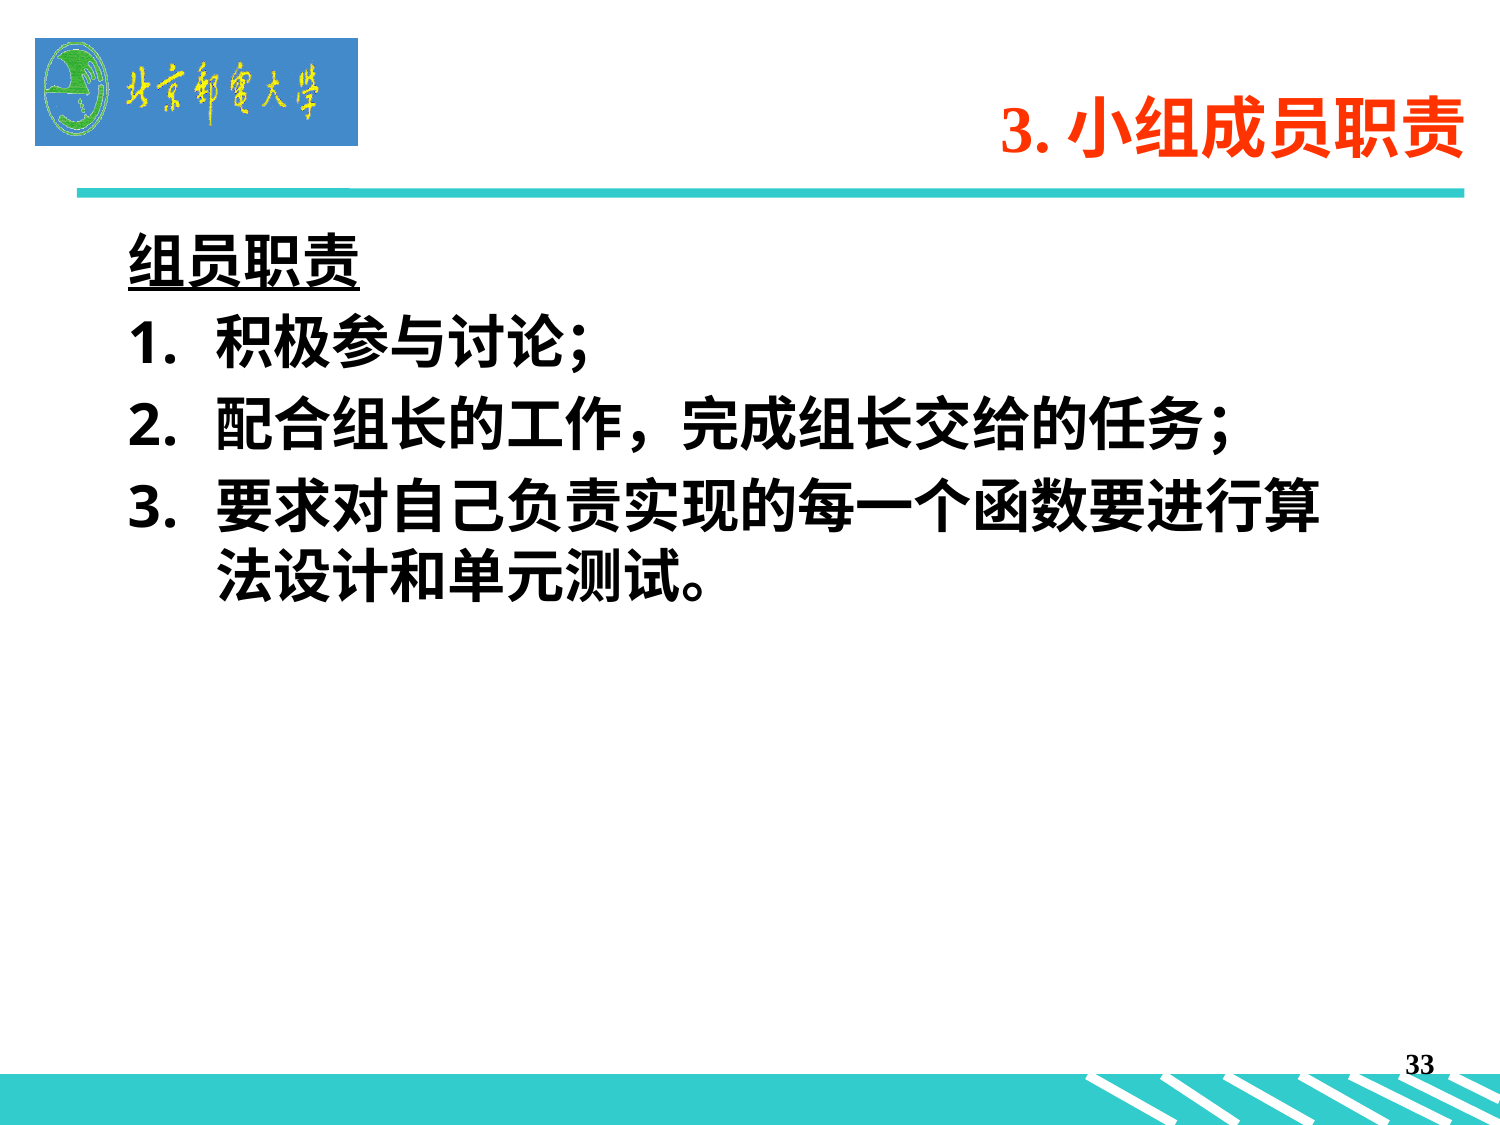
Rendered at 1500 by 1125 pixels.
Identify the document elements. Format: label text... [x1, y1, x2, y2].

slide_number 33 [1137, 1037, 1451, 1113]
title 3.小组成员职责 [207, 66, 1483, 185]
list 组员职责 积极参与讨论； 配合组长的工作，完成组长交给的任务； 要求对自己负责实现的每一个函数要进行算法设计和单元测试。 [112, 216, 1388, 974]
picture [34, 37, 358, 146]
